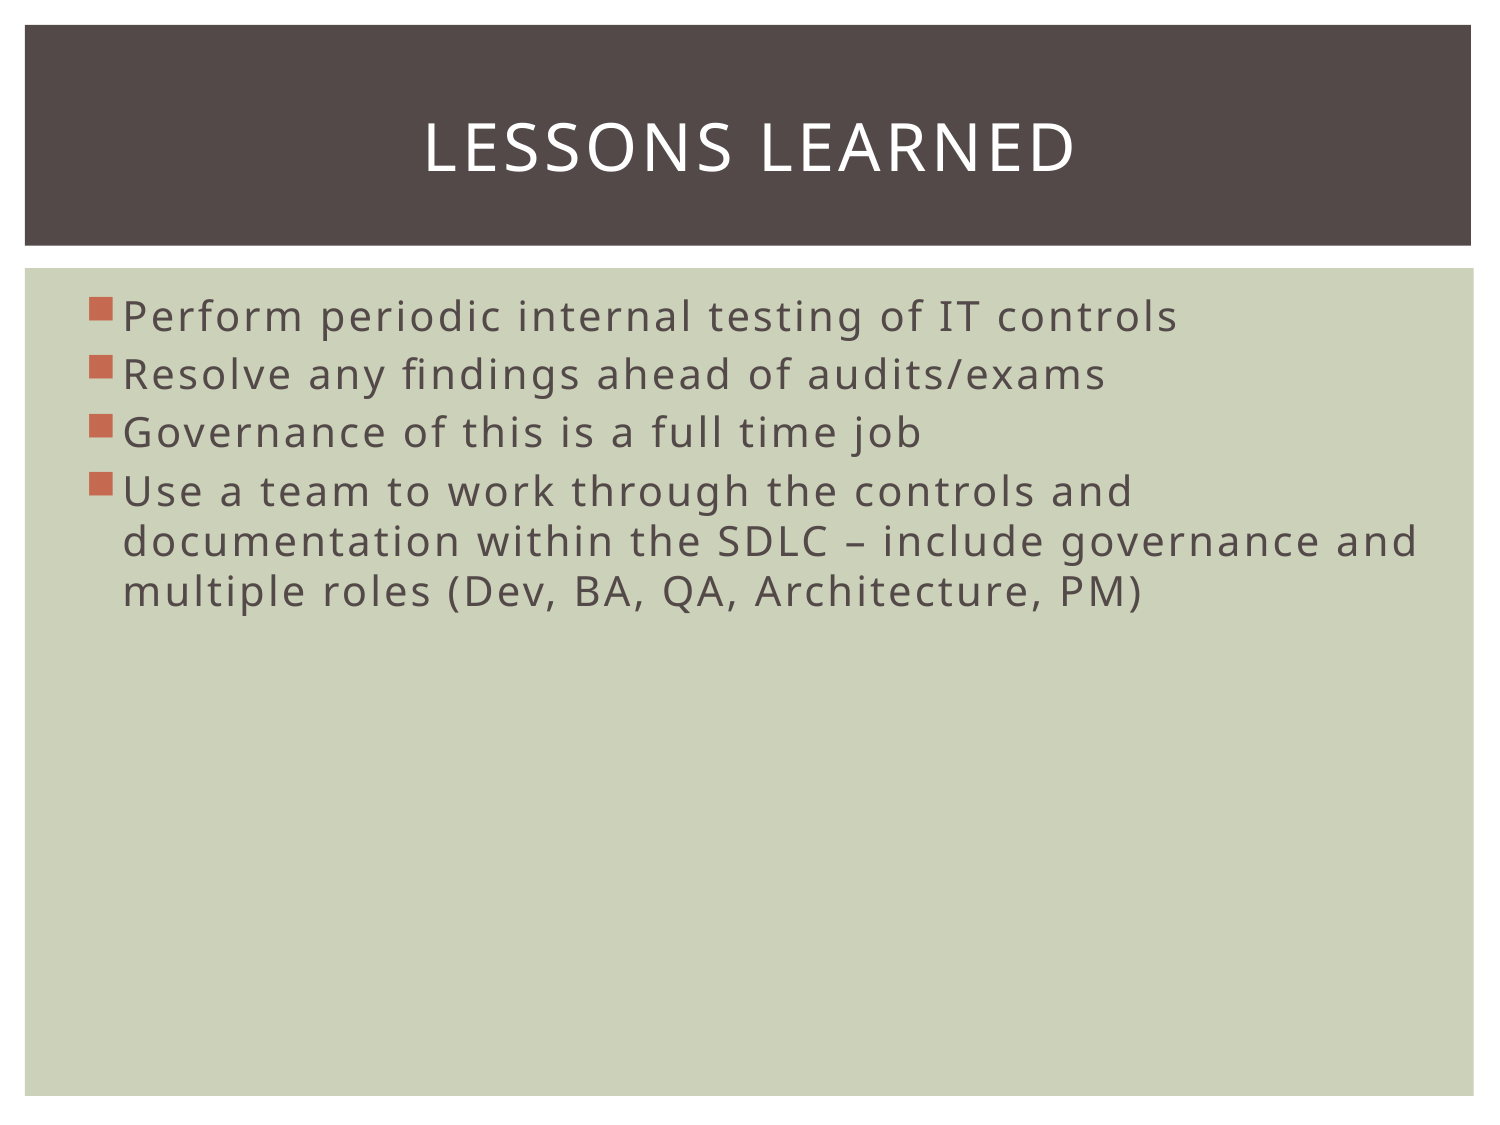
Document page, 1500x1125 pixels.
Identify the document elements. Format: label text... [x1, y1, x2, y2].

title Lessons learned [62, 58, 1438, 232]
list Perform periodic internal testing of IT controls Resolve any findings ahead of audits/exams Governance of this is a full time job Use a team to work through the controls and documentation within the SDLC – include governance and multiple roles (Dev, BA, QA, Architecture, PM) [62, 281, 1442, 1005]
